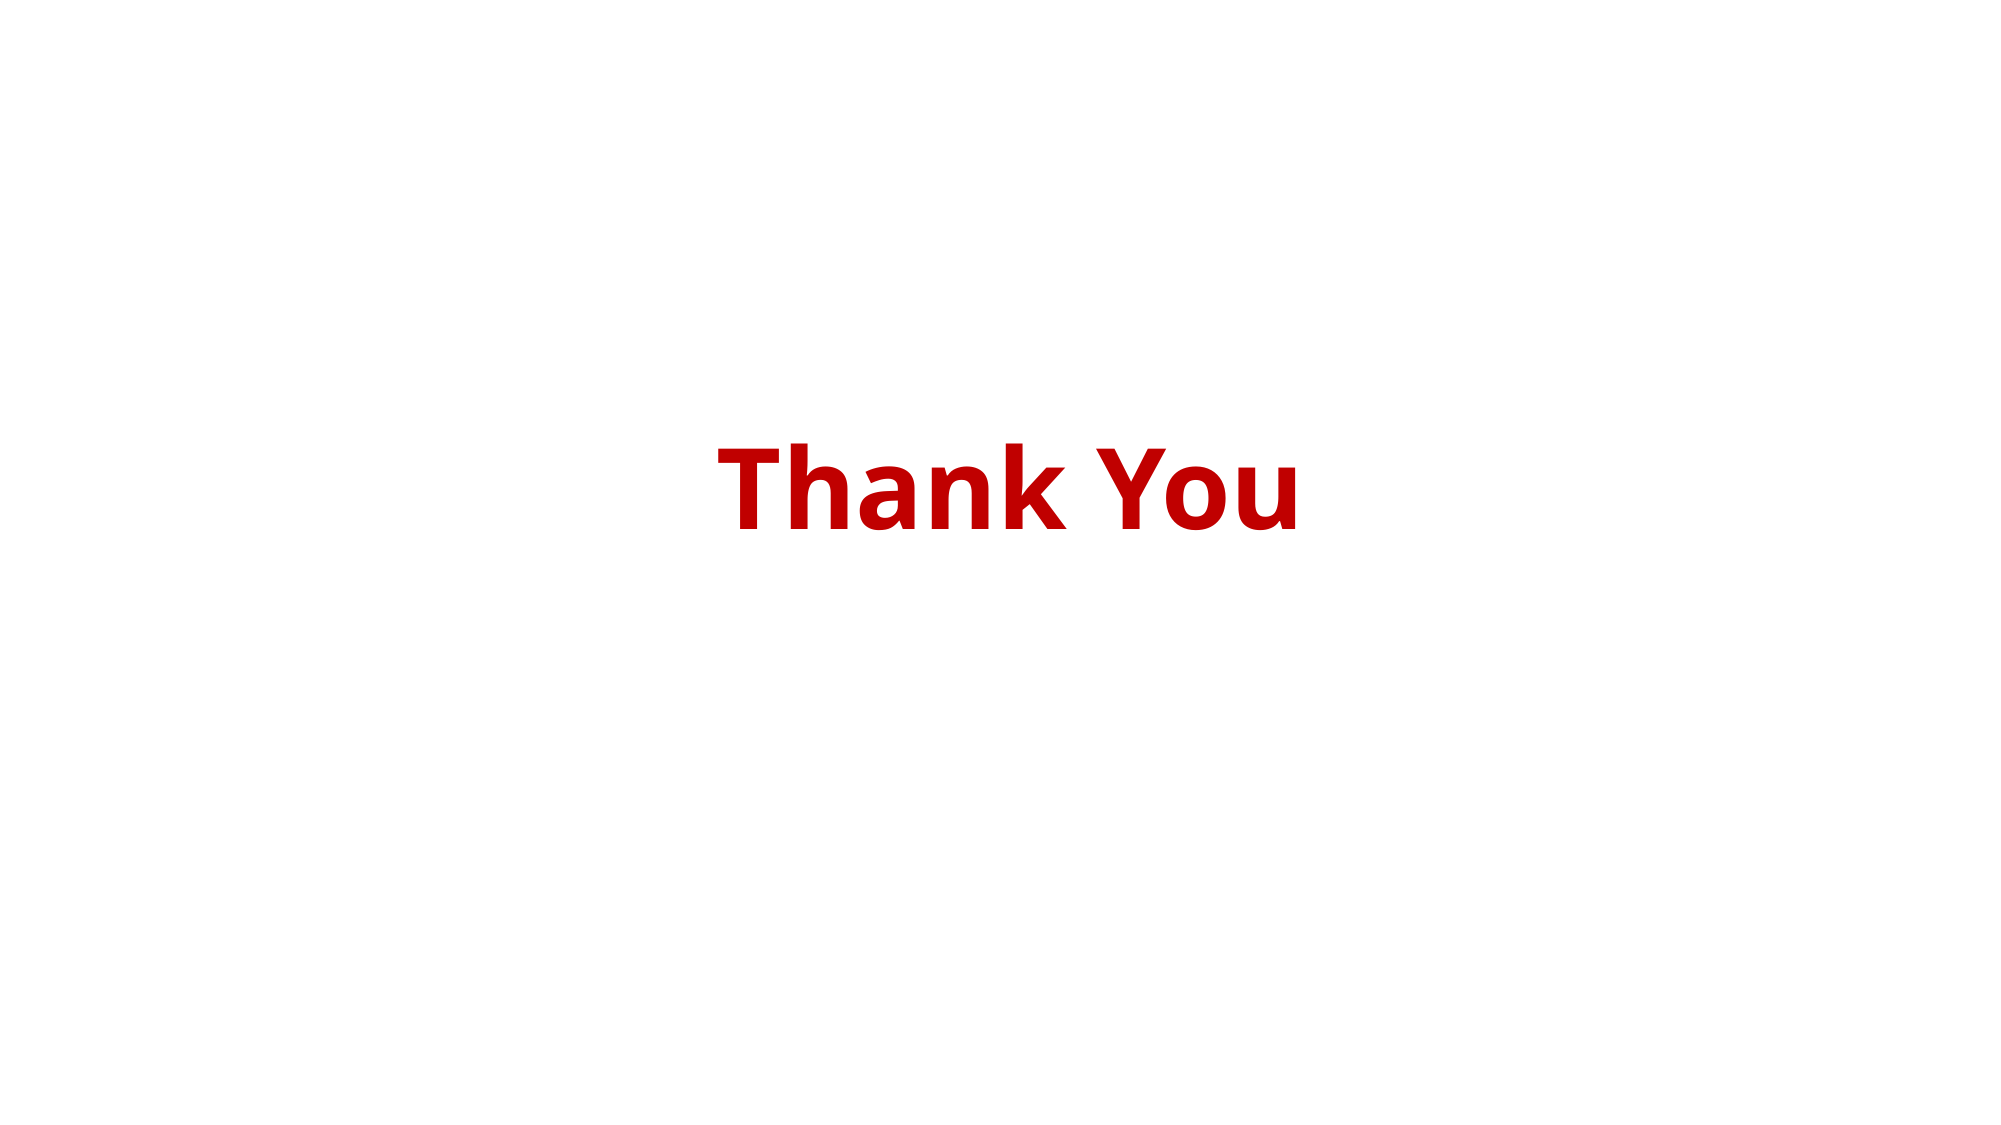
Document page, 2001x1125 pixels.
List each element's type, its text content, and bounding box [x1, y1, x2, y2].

title Thank You [148, 384, 1874, 602]
